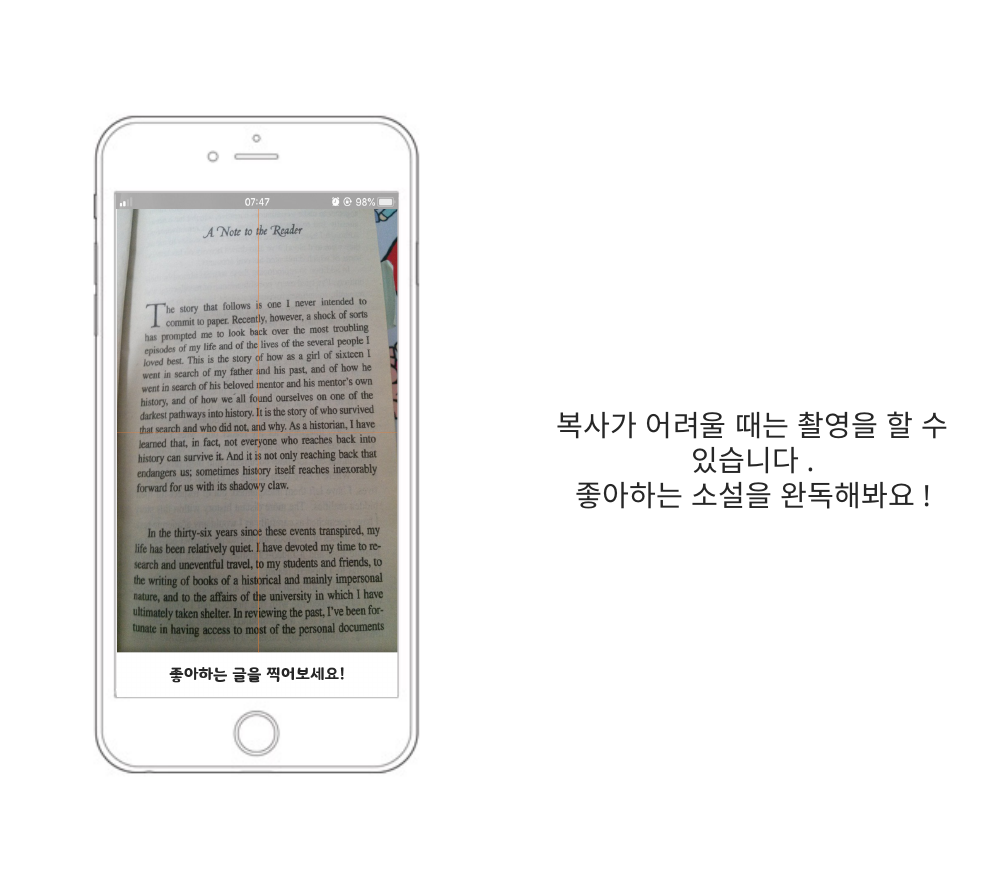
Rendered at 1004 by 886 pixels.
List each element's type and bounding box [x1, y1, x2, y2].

text_box [0, 0, 1004, 886]
